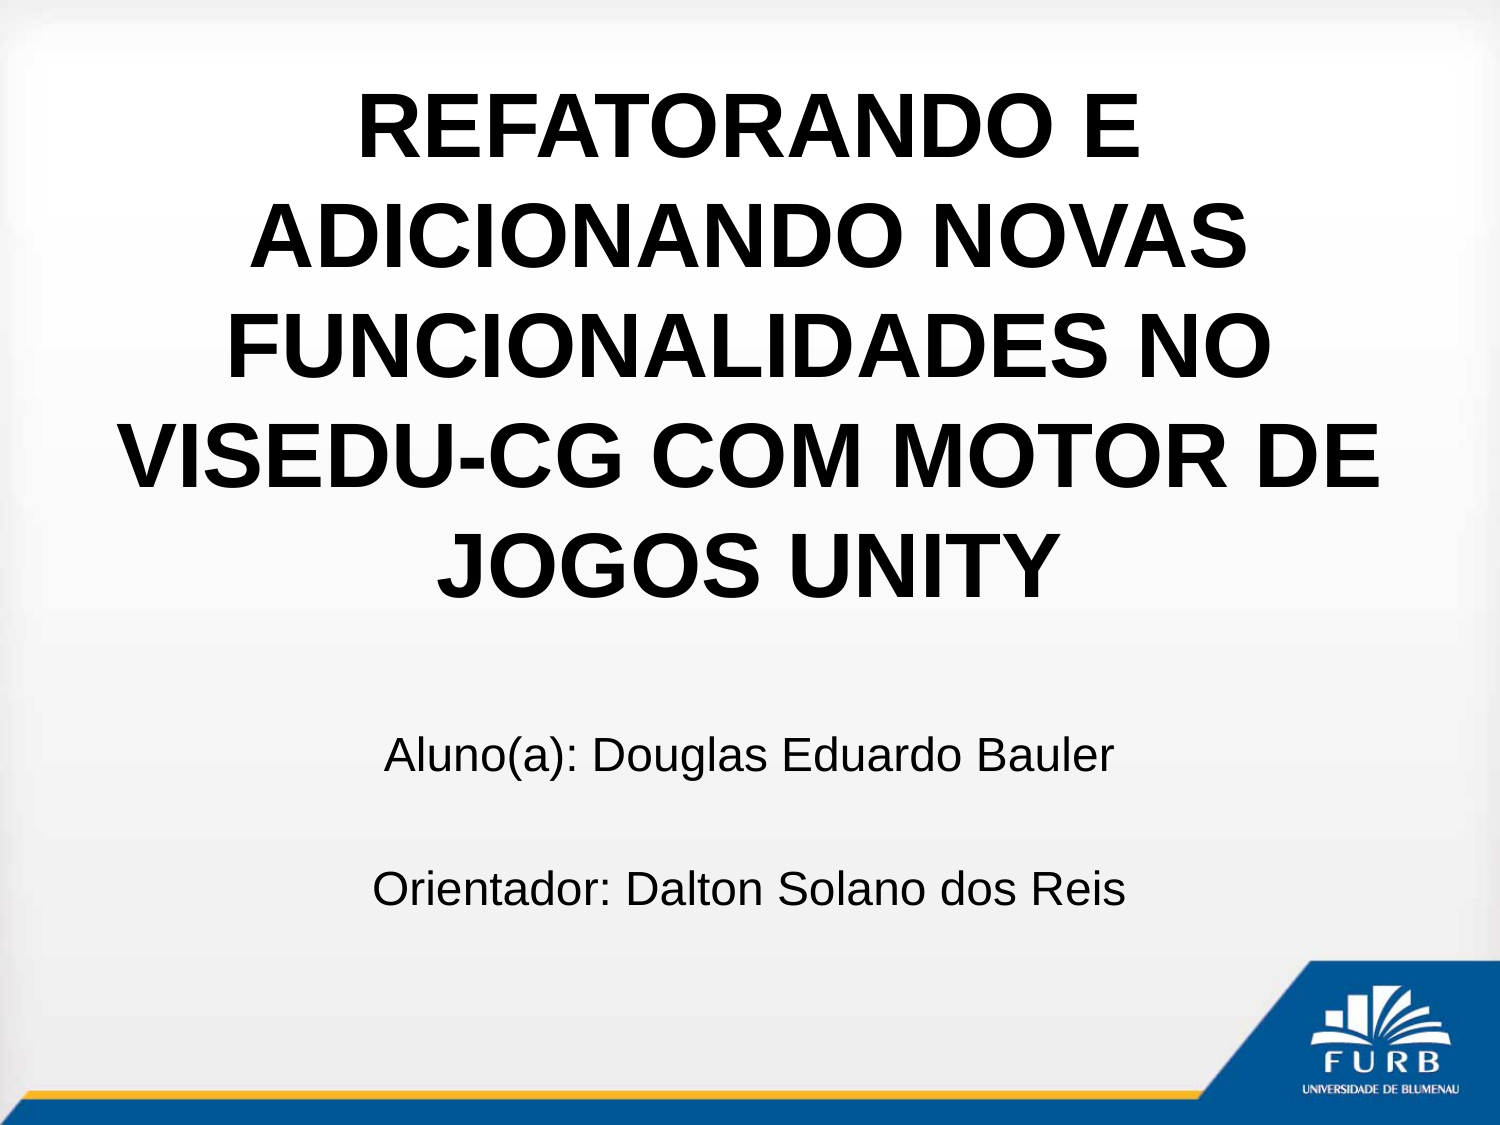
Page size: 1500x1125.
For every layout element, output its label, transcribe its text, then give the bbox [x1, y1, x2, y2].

subtitle Aluno(a): Douglas Eduardo Bauler Orientador: Dalton Solano dos Reis [224, 715, 1276, 925]
picture [0, 0, 1500, 1125]
title REFATORANDO E ADICIONANDO NOVAS FUNCIONALIDADES NO VISEDU-CG COM MOTOR DE JOGOS UNITY [64, 219, 1436, 462]
